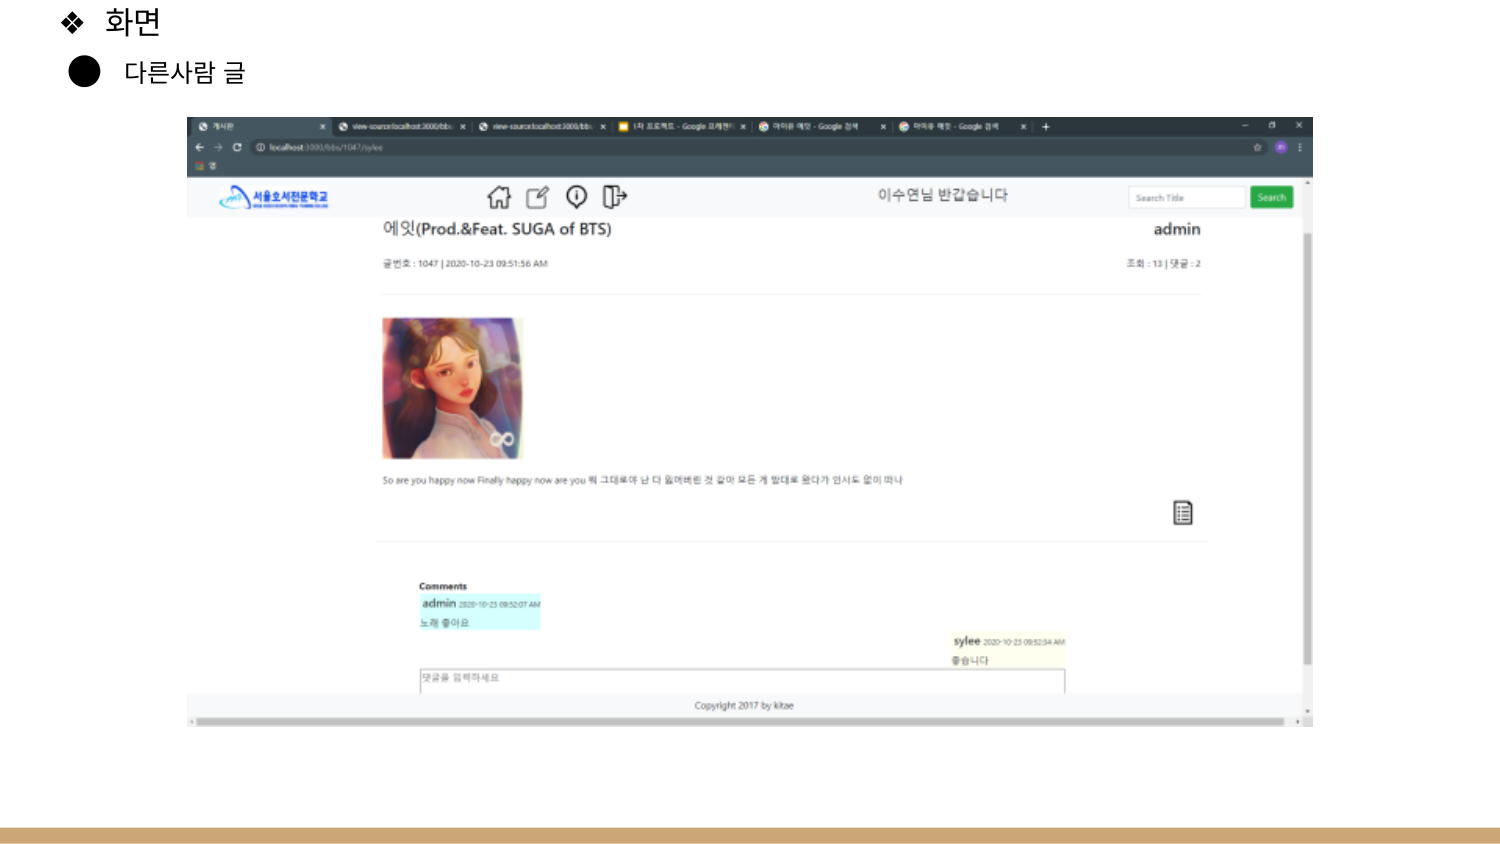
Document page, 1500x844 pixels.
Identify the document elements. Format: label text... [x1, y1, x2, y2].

title 화면 다른사람 글 [0, 18, 1262, 106]
picture [187, 116, 1313, 727]
